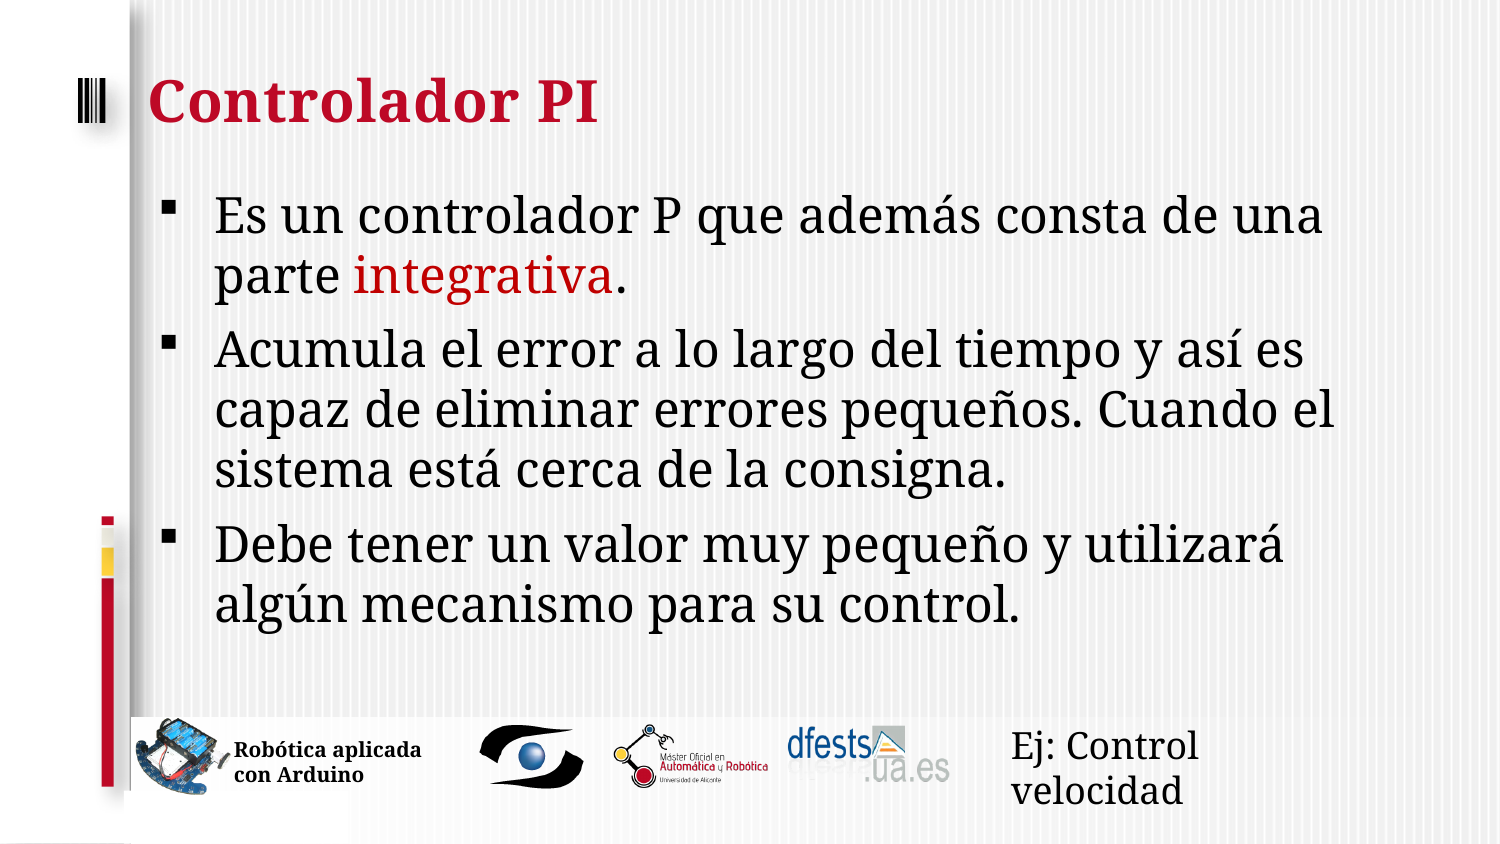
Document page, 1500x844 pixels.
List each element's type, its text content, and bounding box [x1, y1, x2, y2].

picture [135, 717, 231, 795]
picture [785, 724, 951, 784]
title Controlador PI [132, 56, 1081, 151]
text_box Ej: Control velocidad [996, 714, 1395, 820]
list Es un controlador P que además consta de una parte integrativa. Acumula el error a lo largo del tiempo y así es capaz de eliminar errores pequeños. Cuando el sistema está cerca de la consigna. Debe tener un valor muy pequeño y utilizará algún mecanismo para su control. [131, 175, 1436, 694]
picture [469, 713, 774, 802]
